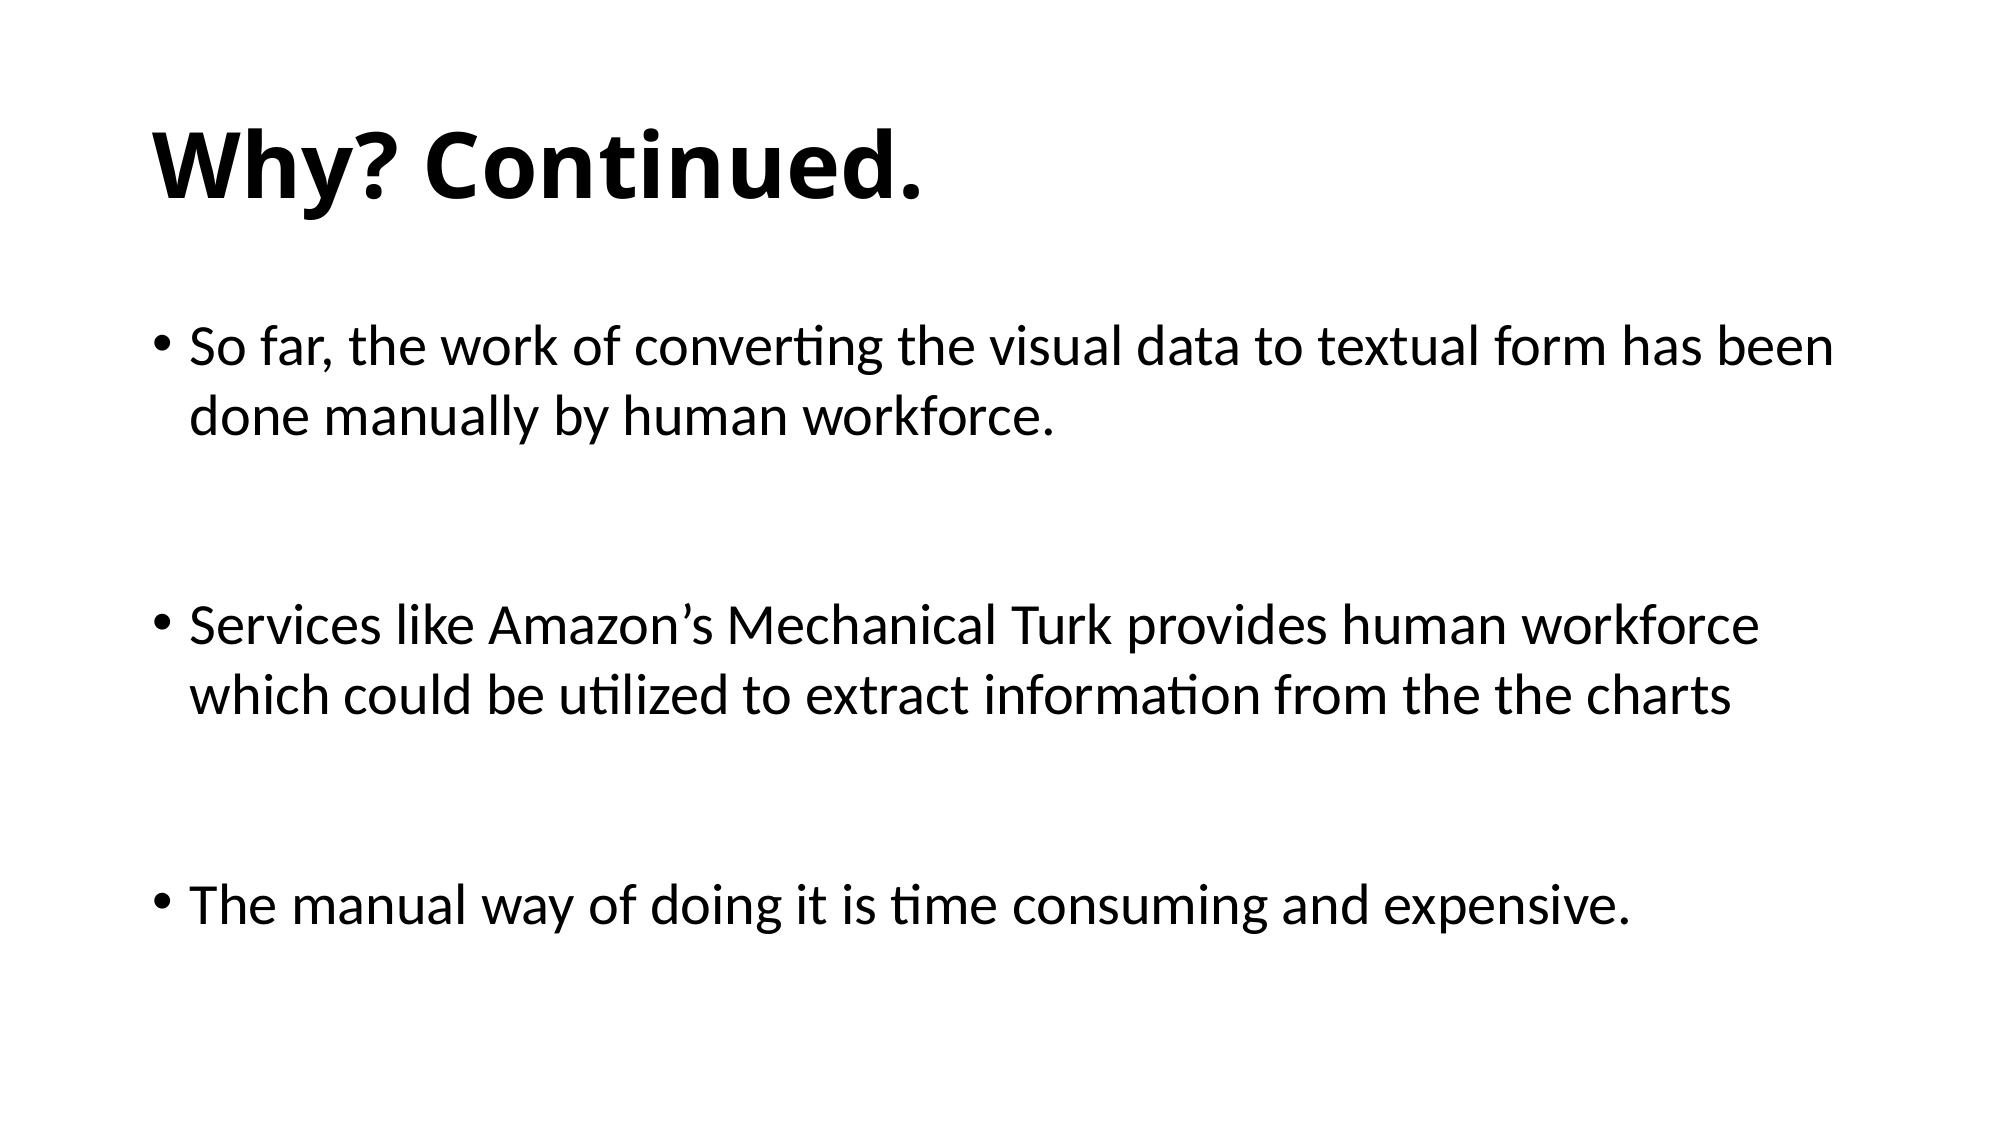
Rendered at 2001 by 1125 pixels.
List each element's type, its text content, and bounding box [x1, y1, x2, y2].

list So far, the work of converting the visual data to textual form has been done manually by human workforce. Services like Amazon’s Mechanical Turk provides human workforce which could be utilized to extract information from the the charts The manual way of doing it is time consuming and expensive. [137, 299, 1863, 1014]
title Why? Continued. [137, 59, 1863, 278]
